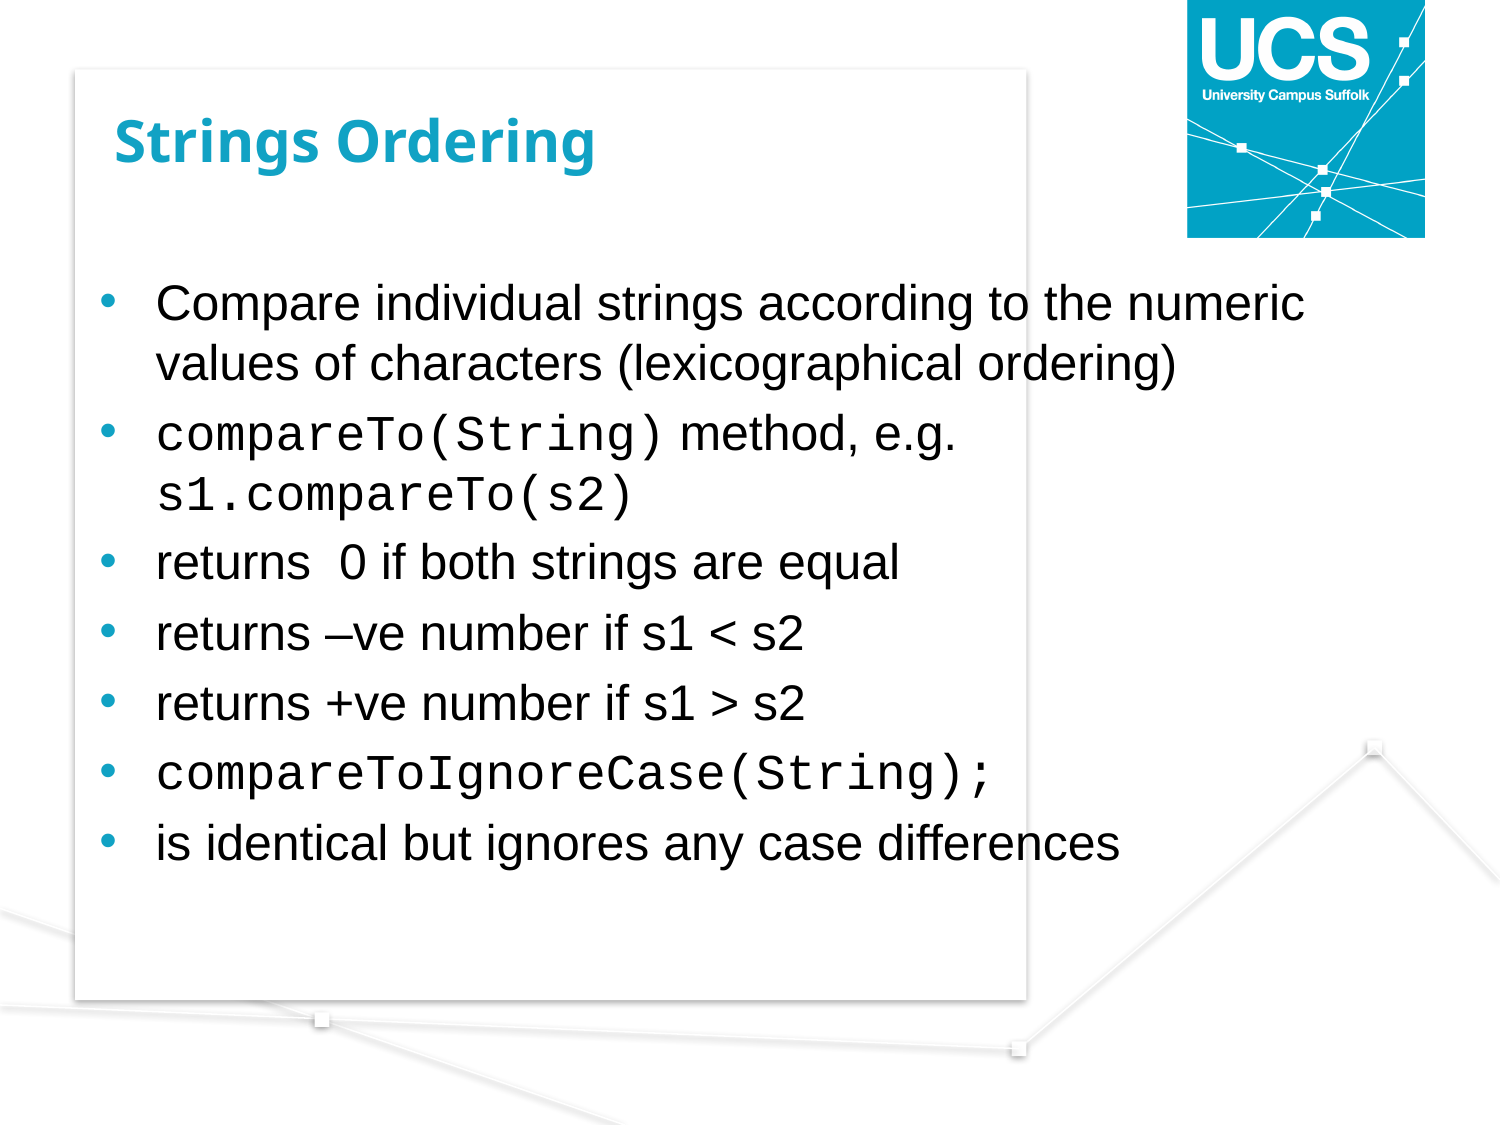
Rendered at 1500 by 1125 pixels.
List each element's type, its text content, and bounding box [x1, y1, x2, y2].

list Compare individual strings according to the numeric values of characters (lexicographical ordering) compareTo(String) method, e.g. s1.compareTo(s2) returns 0 if both strings are equal returns –ve number if s1 < s2 returns +ve number if s1 > s2 compareToIgnoreCase(String); is identical but ignores any case differences [74, 262, 1424, 1006]
picture [1187, 0, 1425, 238]
title Strings Ordering [99, 44, 1012, 233]
